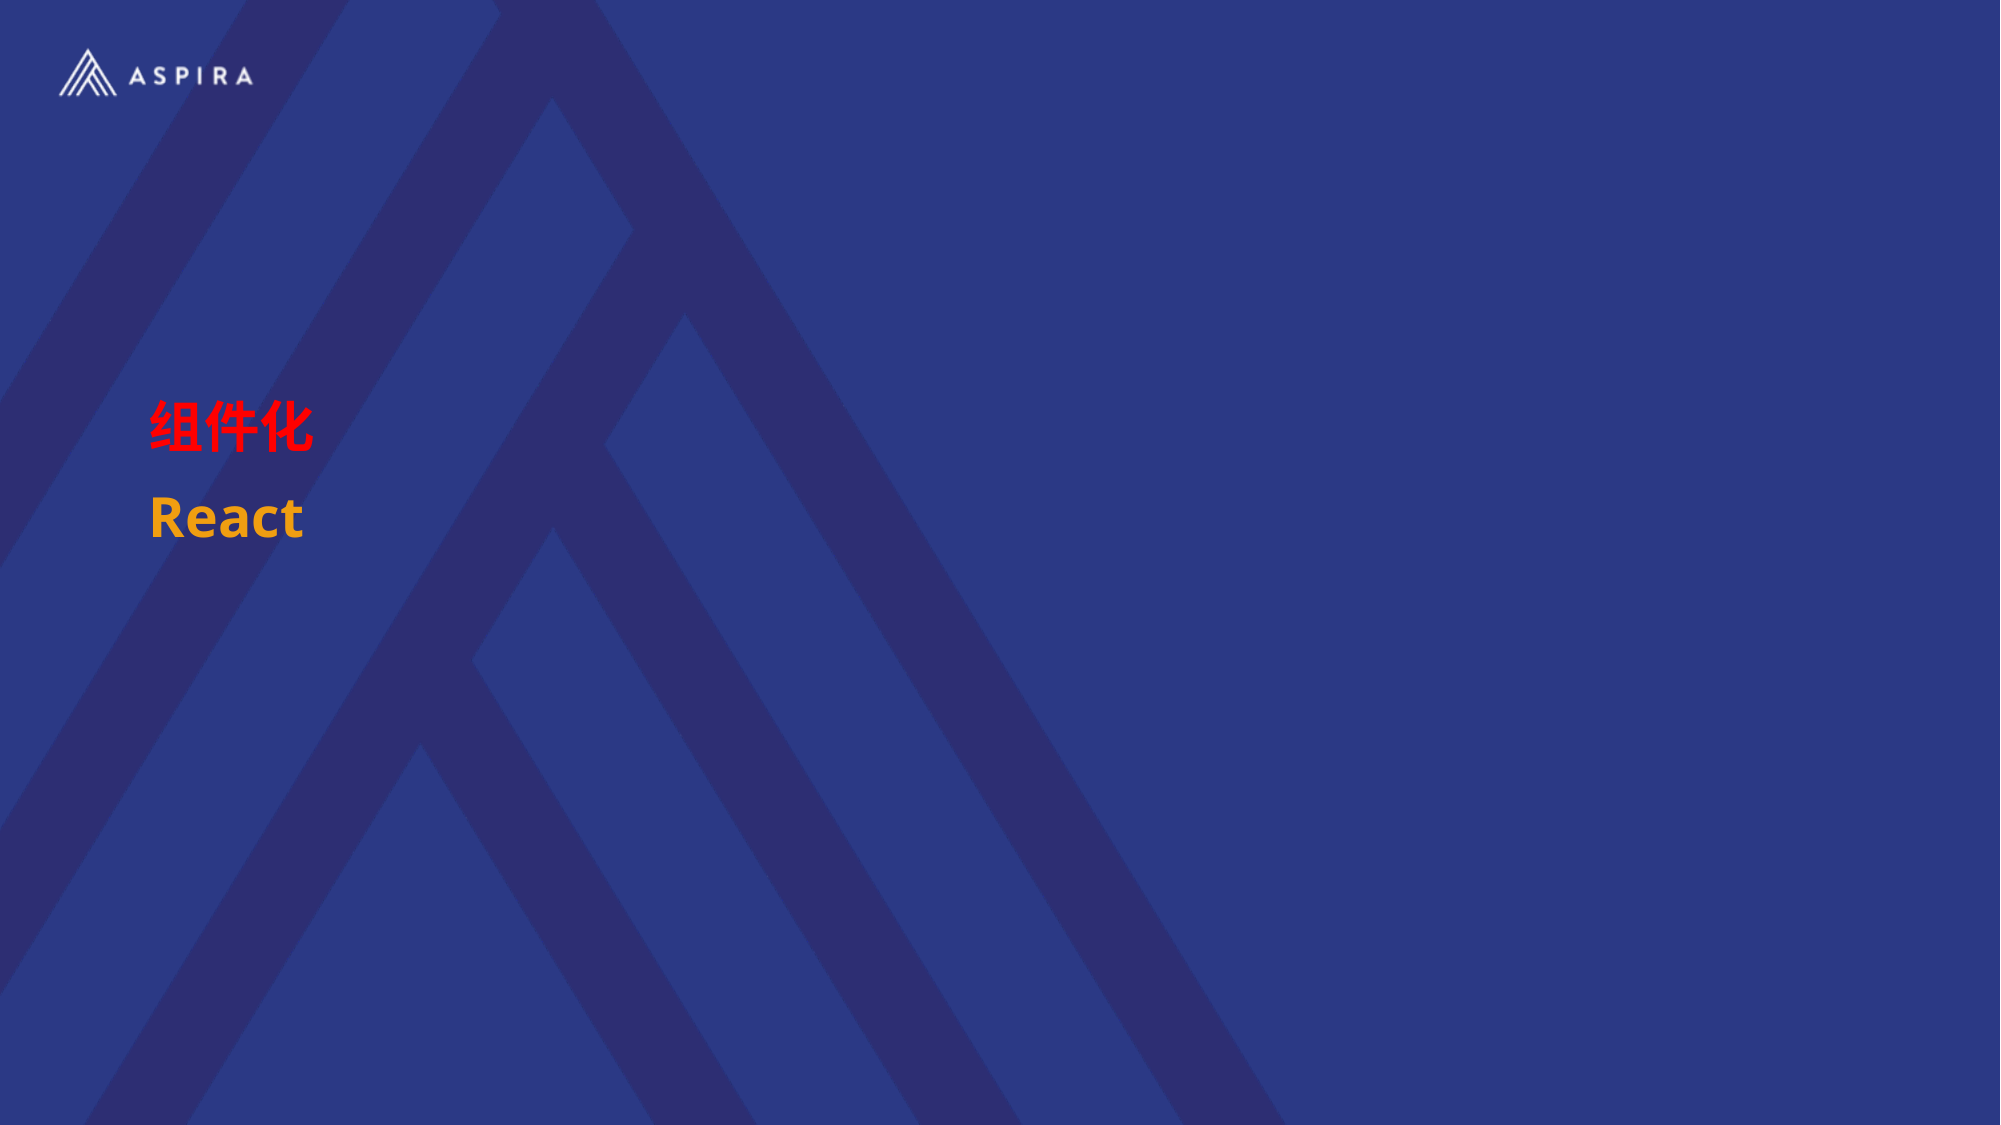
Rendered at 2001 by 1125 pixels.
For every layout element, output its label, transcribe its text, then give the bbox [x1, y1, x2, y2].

picture [0, 0, 1353, 1125]
list 组件化 React [134, 382, 924, 918]
